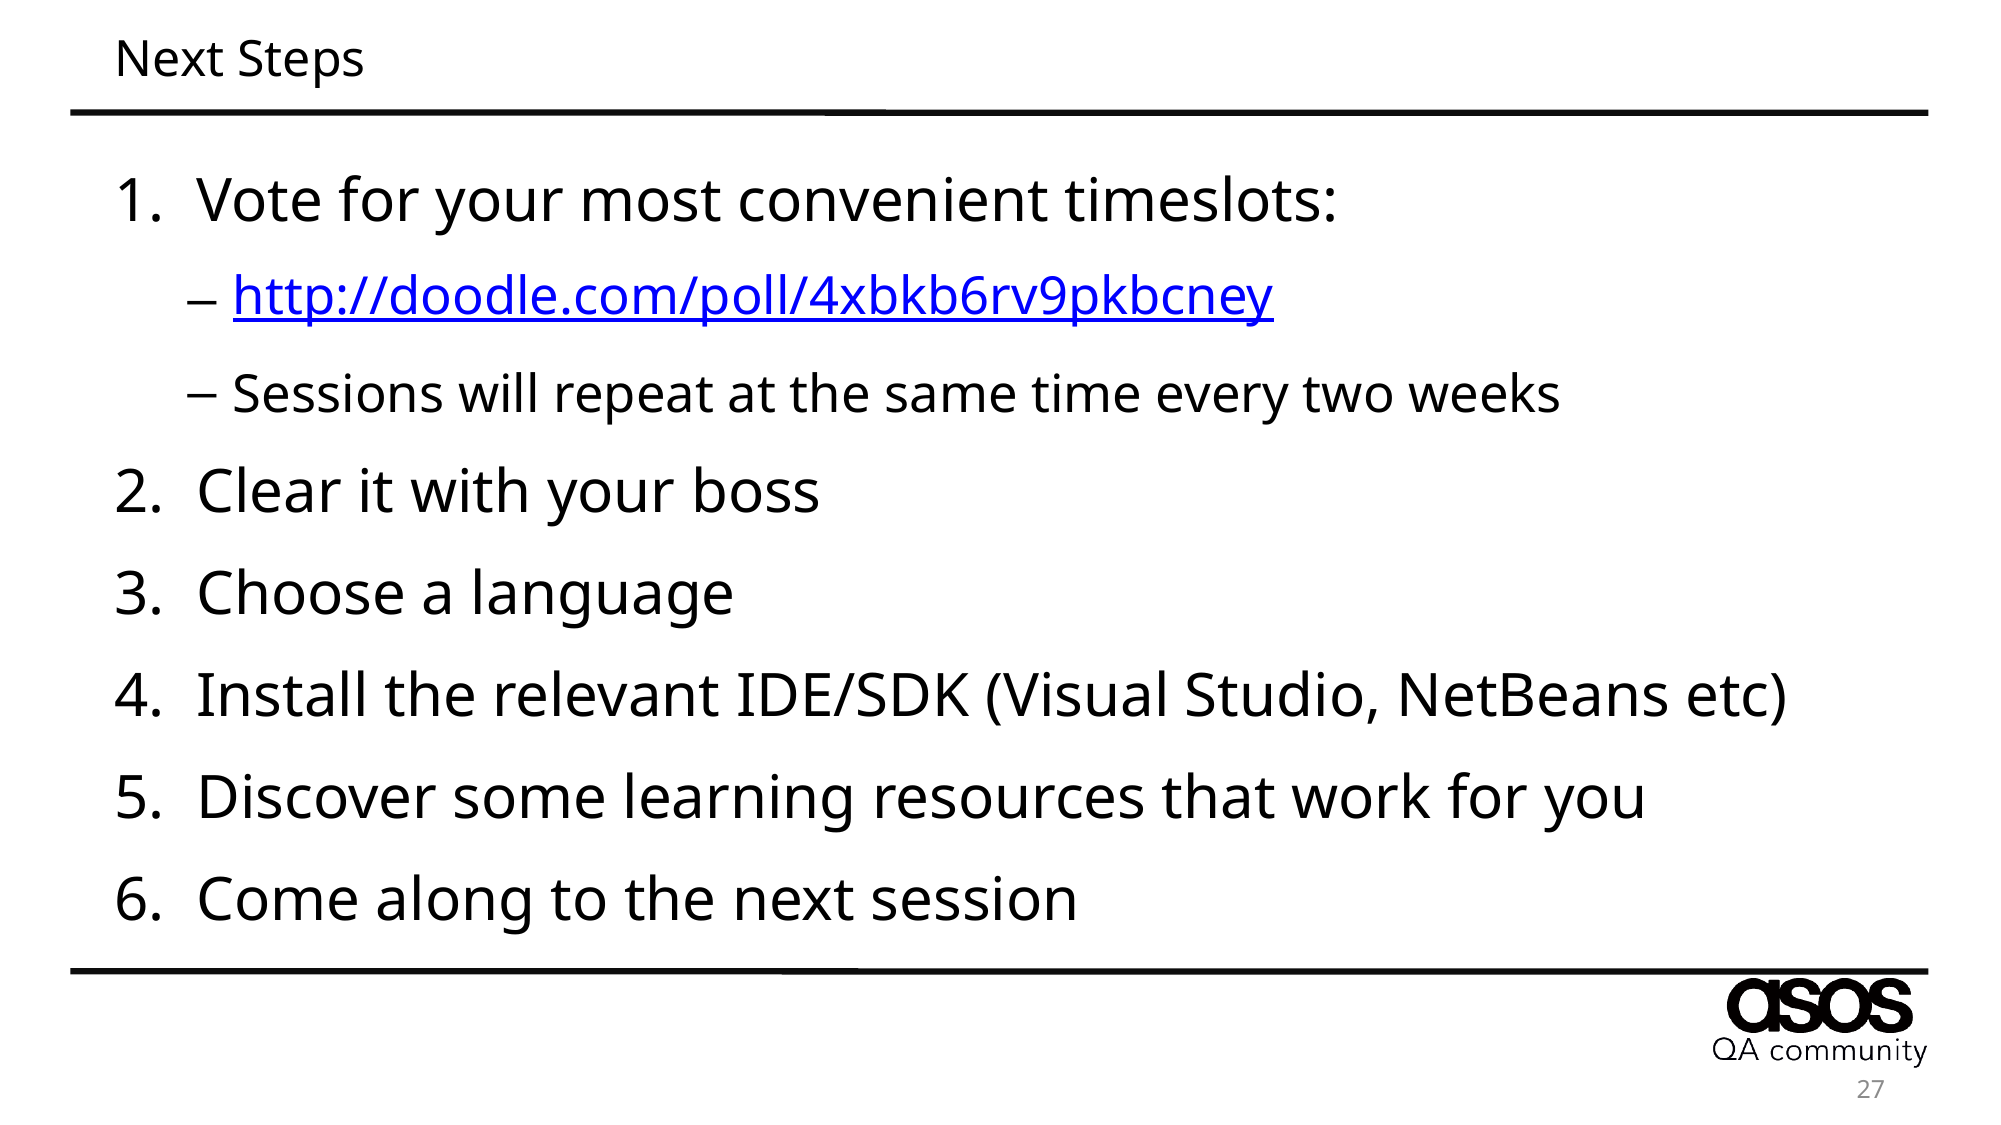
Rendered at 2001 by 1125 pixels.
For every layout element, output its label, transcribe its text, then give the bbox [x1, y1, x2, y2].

picture [1711, 978, 1928, 1069]
title Next Steps [99, 19, 1900, 102]
slide_number 27 [1433, 1060, 1900, 1121]
list Vote for your most convenient timeslots: http://doodle.com/poll/4xbkb6rv9pkbcney Sessions will repeat at the same time every two weeks Clear it with your boss Choose a language Install the relevant IDE/SDK (Visual Studio, NetBeans etc) Discover some learning resources that work for you Come along to the next session [99, 136, 1900, 949]
